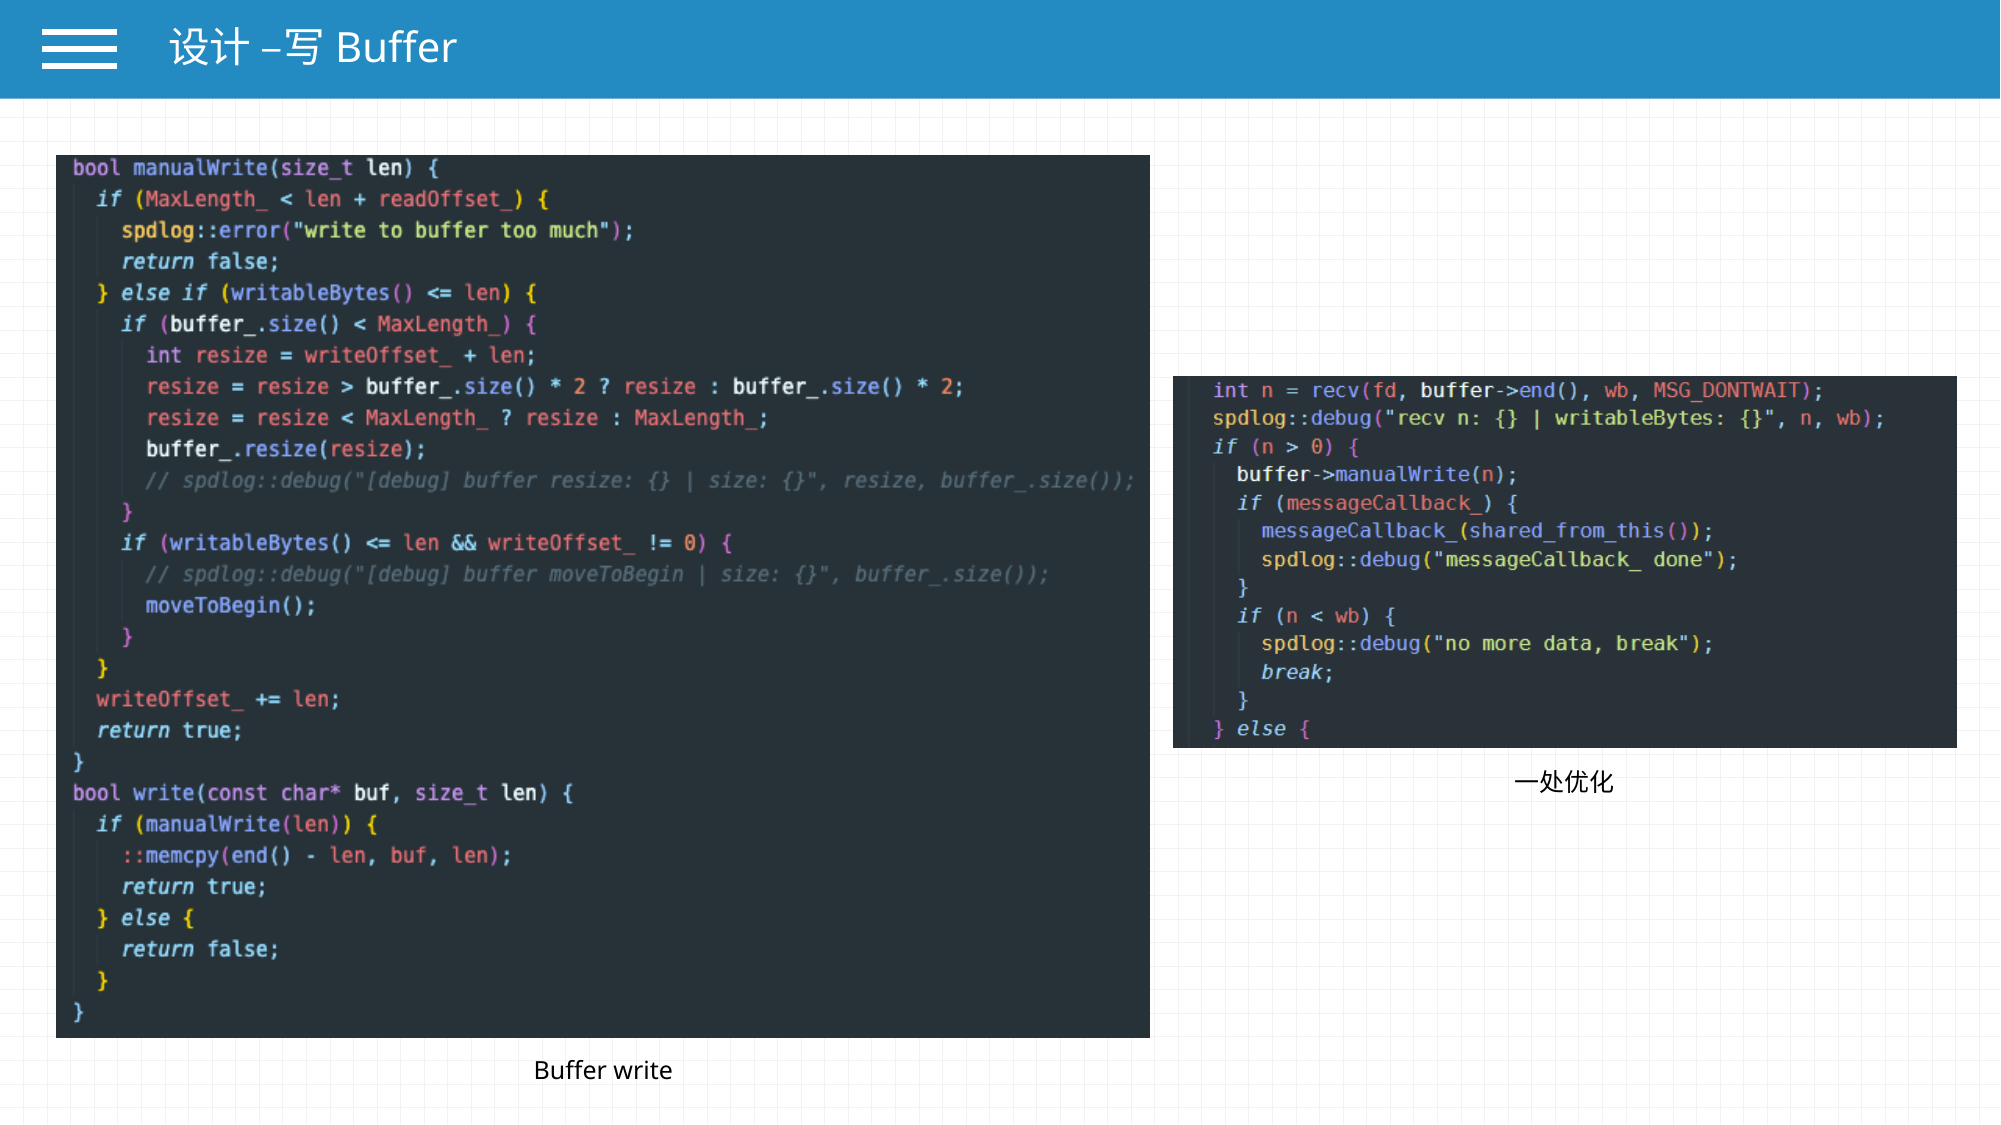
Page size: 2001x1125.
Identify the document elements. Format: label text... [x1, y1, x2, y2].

text_box 一处优化 [1500, 750, 1630, 805]
picture [1172, 376, 1957, 749]
picture [56, 155, 1151, 1038]
list 设计 –写Buffer [153, 12, 1847, 87]
text_box Buffer write [518, 1038, 688, 1092]
